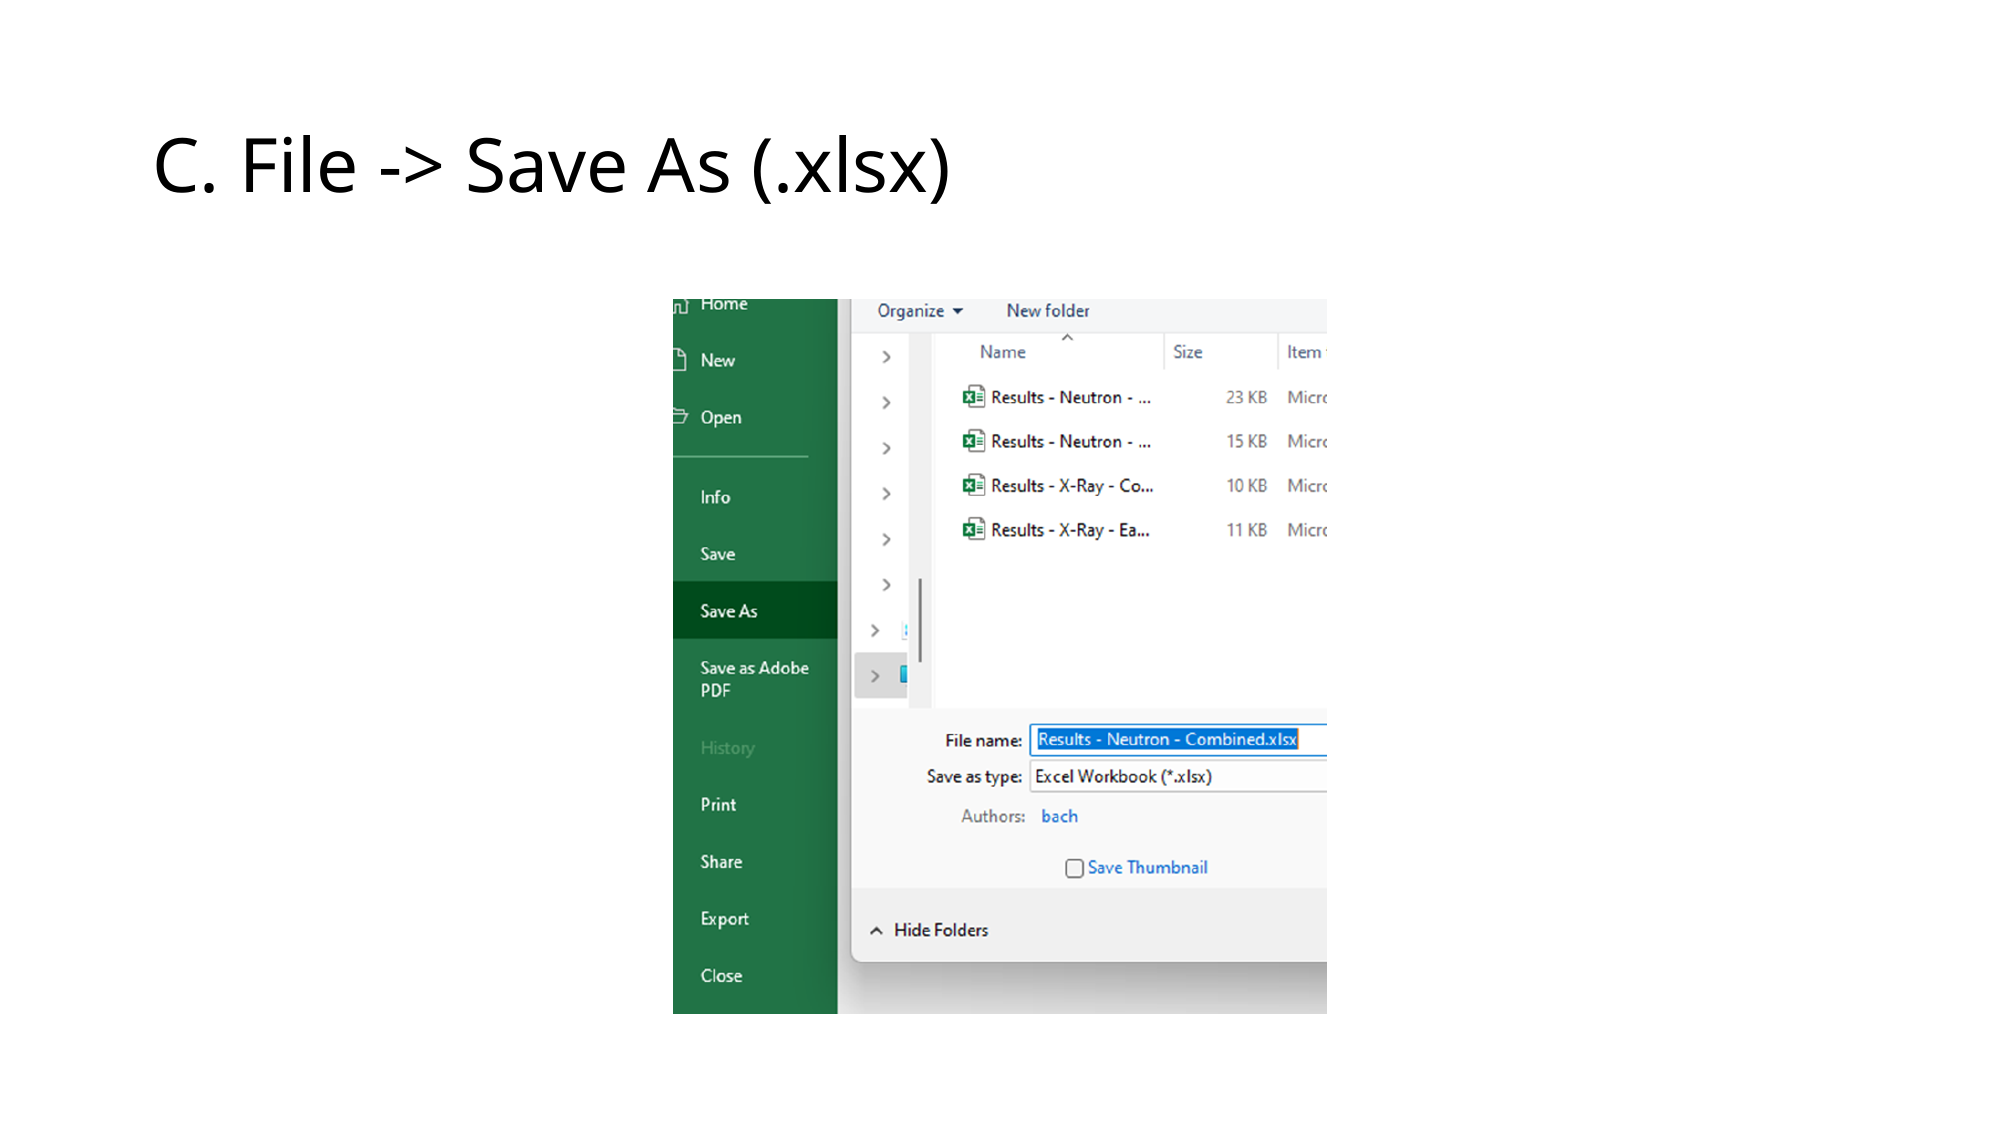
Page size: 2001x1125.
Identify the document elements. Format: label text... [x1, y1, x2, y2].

title C. File -> Save As (.xlsx) [137, 59, 1863, 278]
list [673, 299, 1327, 1014]
